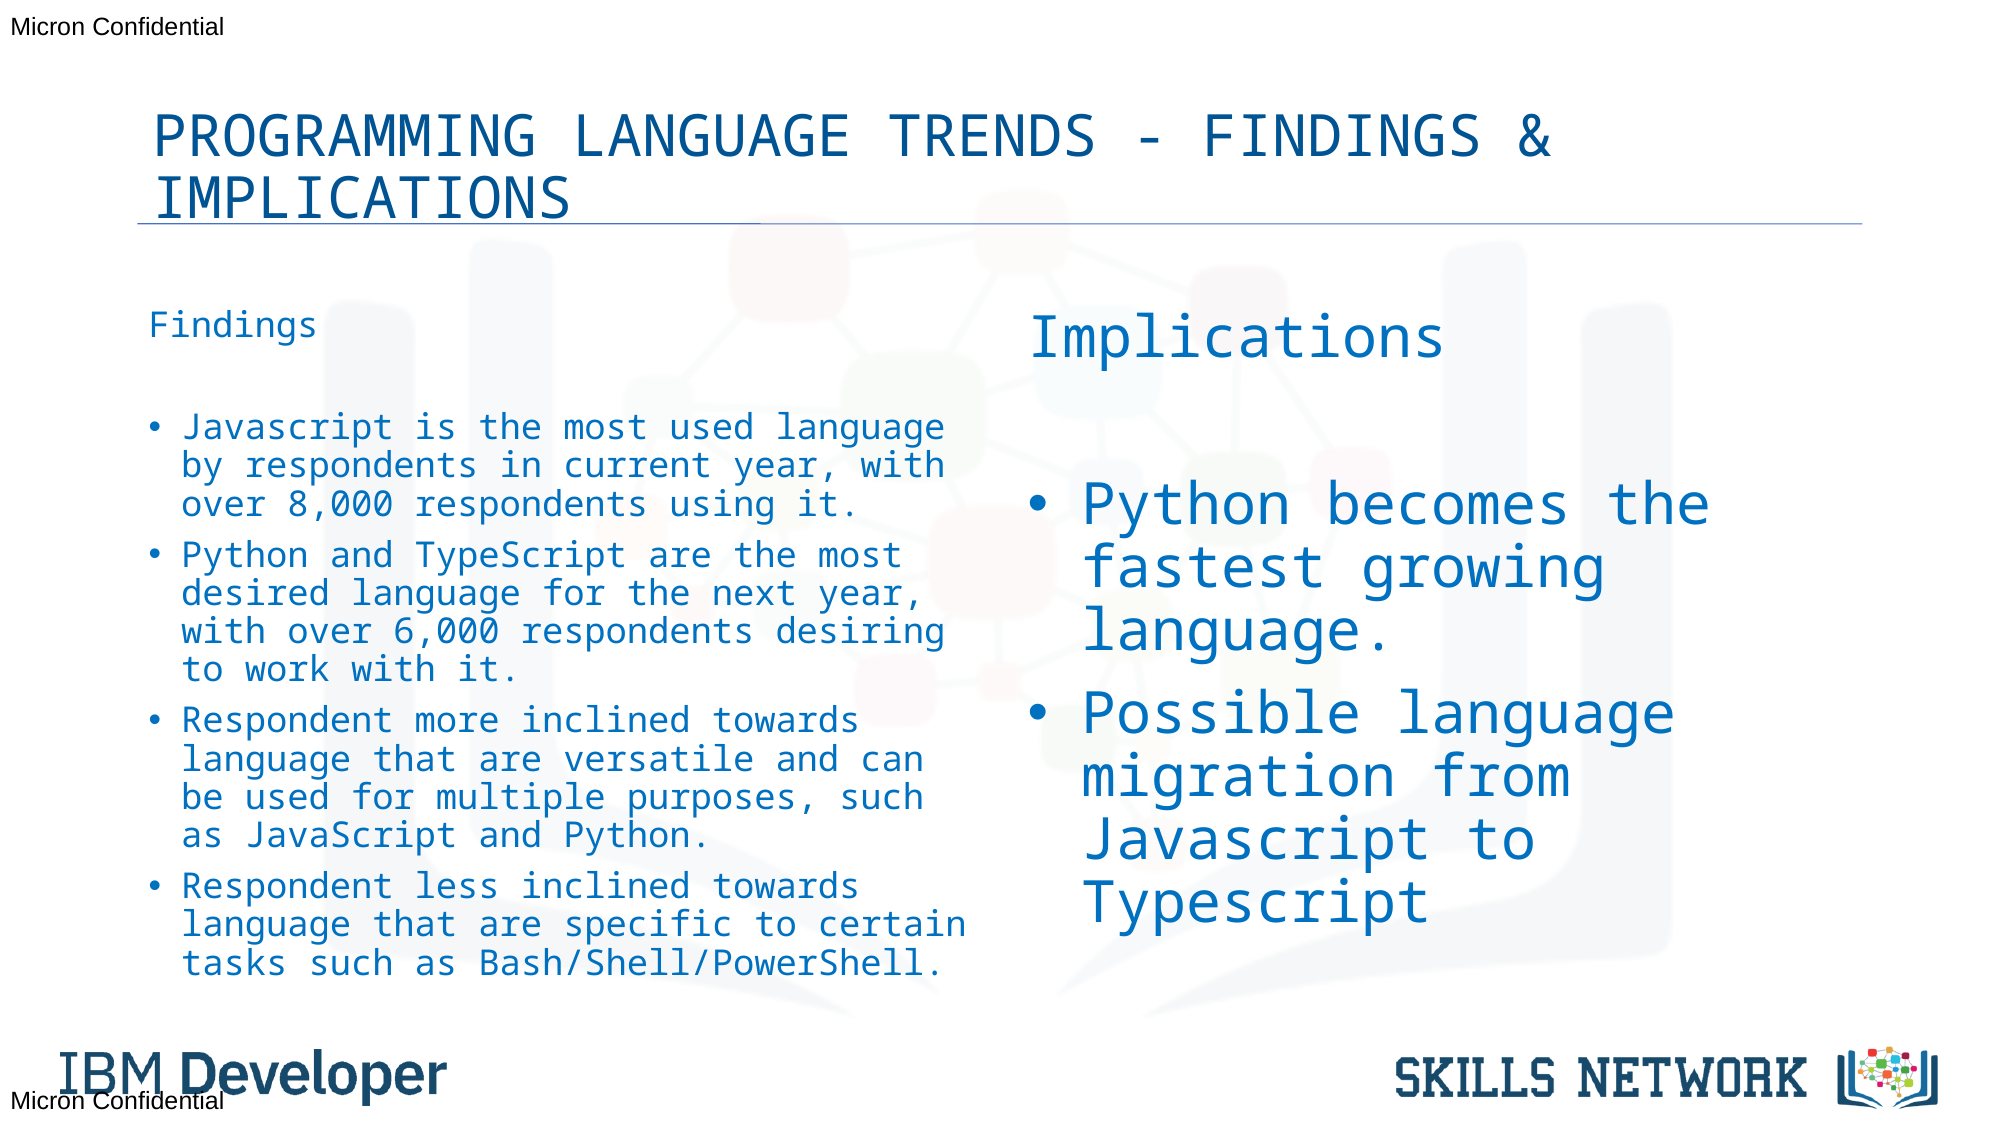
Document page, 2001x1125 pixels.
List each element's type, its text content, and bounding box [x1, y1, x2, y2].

picture [153, 1097, 160, 1108]
picture [55, 1045, 459, 1108]
picture [60, 1097, 68, 1108]
title PROGRAMMING LANGUAGE TRENDS - FINDINGS & IMPLICATIONS [137, 59, 1863, 278]
picture [75, 1097, 81, 1108]
picture [128, 1097, 134, 1108]
picture [1390, 1045, 1945, 1111]
picture [207, 1102, 214, 1108]
list Findings Javascript is the most used language by respondents in current year, with over 8,000 respondents using it. Python and TypeScript are the most desired language for the next year, with over 6,000 respondents desiring to work with it. Respondent more inclined towards language that are versatile and can be used for multiple purposes, such as JavaScript and Python. Respondent less inclined towards language that are specific to certain tasks such as Bash/Shell/PowerShell. [133, 299, 984, 1014]
picture [113, 1097, 121, 1108]
list Implications Python becomes the fastest growing language. Possible language migration from Javascript to Typescript [1012, 299, 1863, 1014]
picture [182, 1097, 188, 1108]
